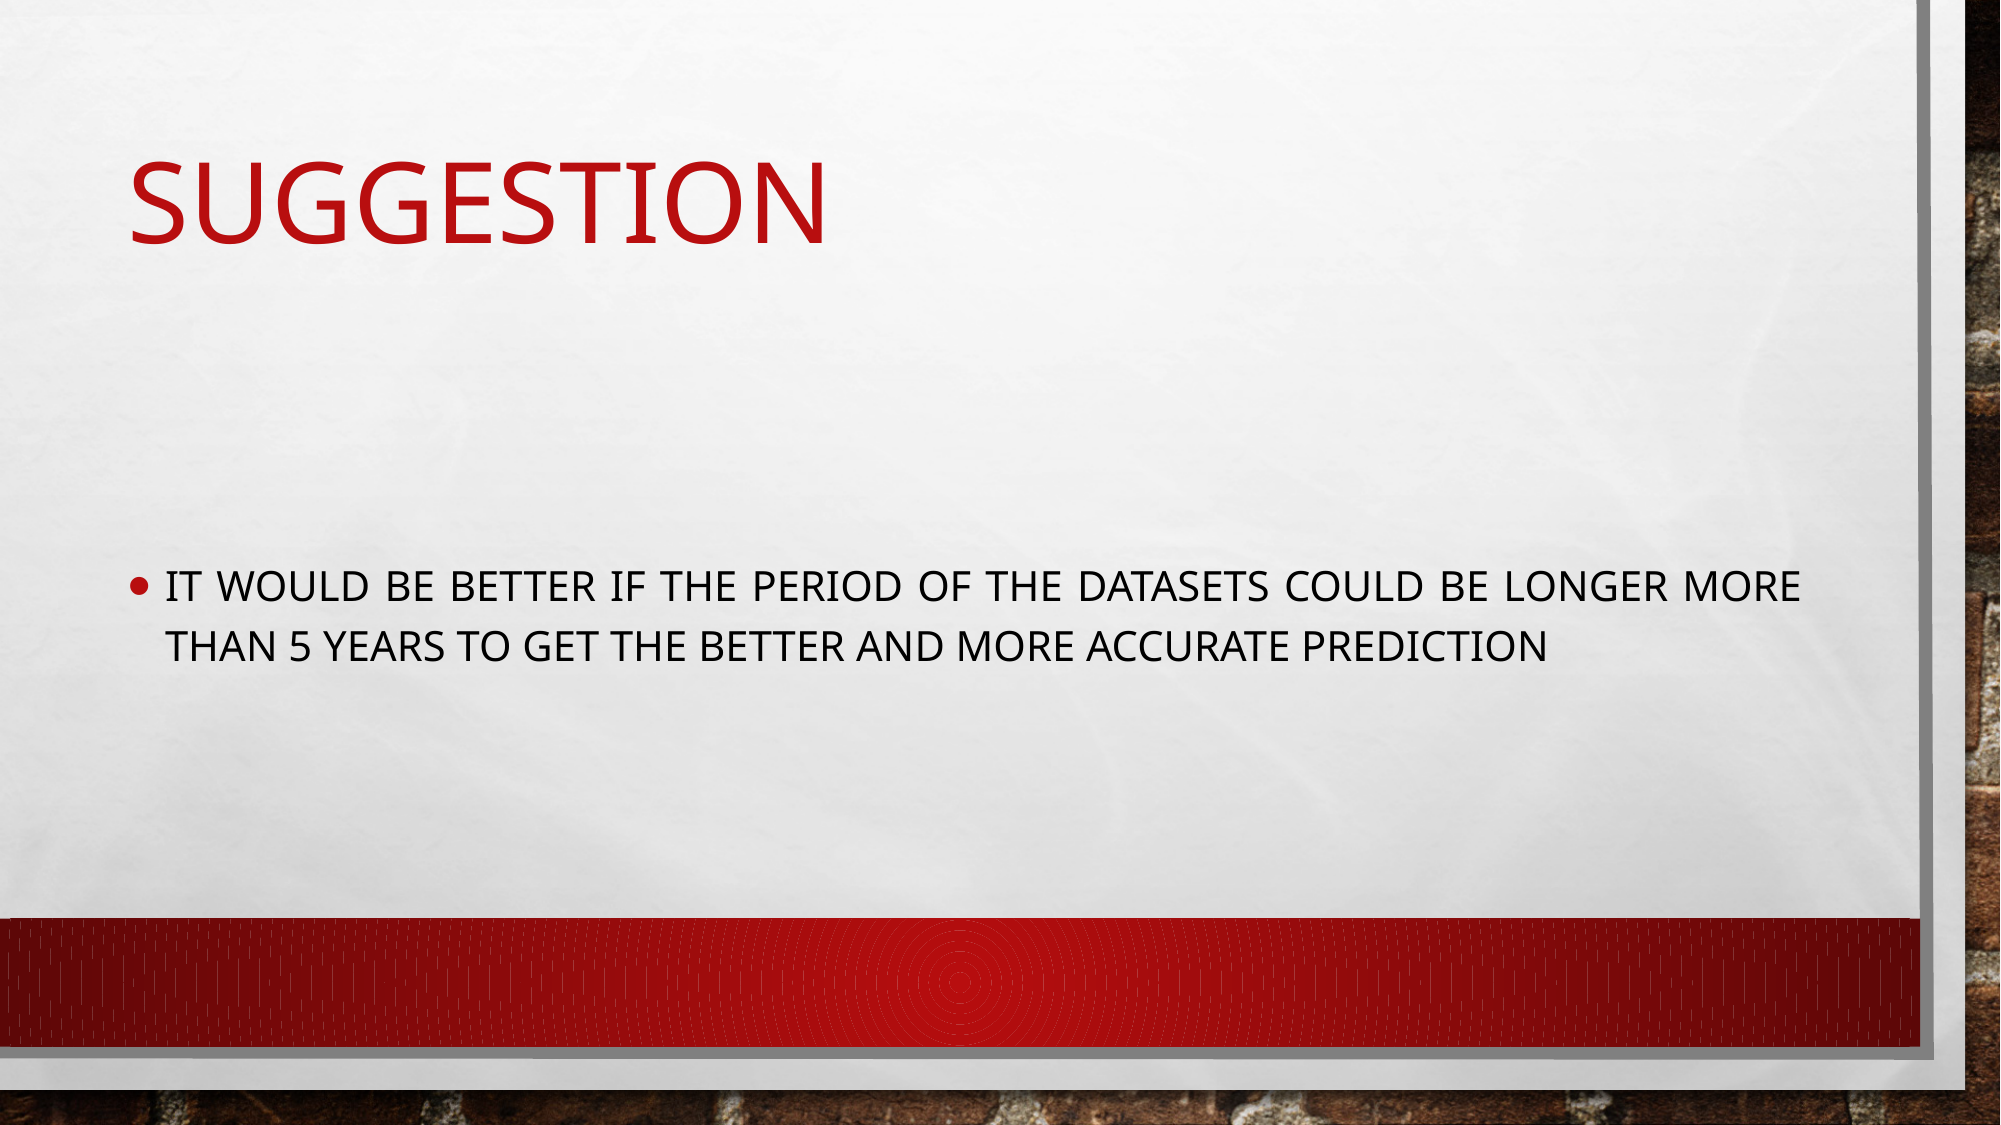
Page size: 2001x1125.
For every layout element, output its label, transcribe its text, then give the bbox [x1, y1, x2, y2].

picture [0, 0, 2000, 1125]
list It would be better if the period of the datasets could be longer more than 5 years to get the better and more accurate prediction [112, 338, 1818, 882]
title suggestion [112, 112, 1818, 302]
